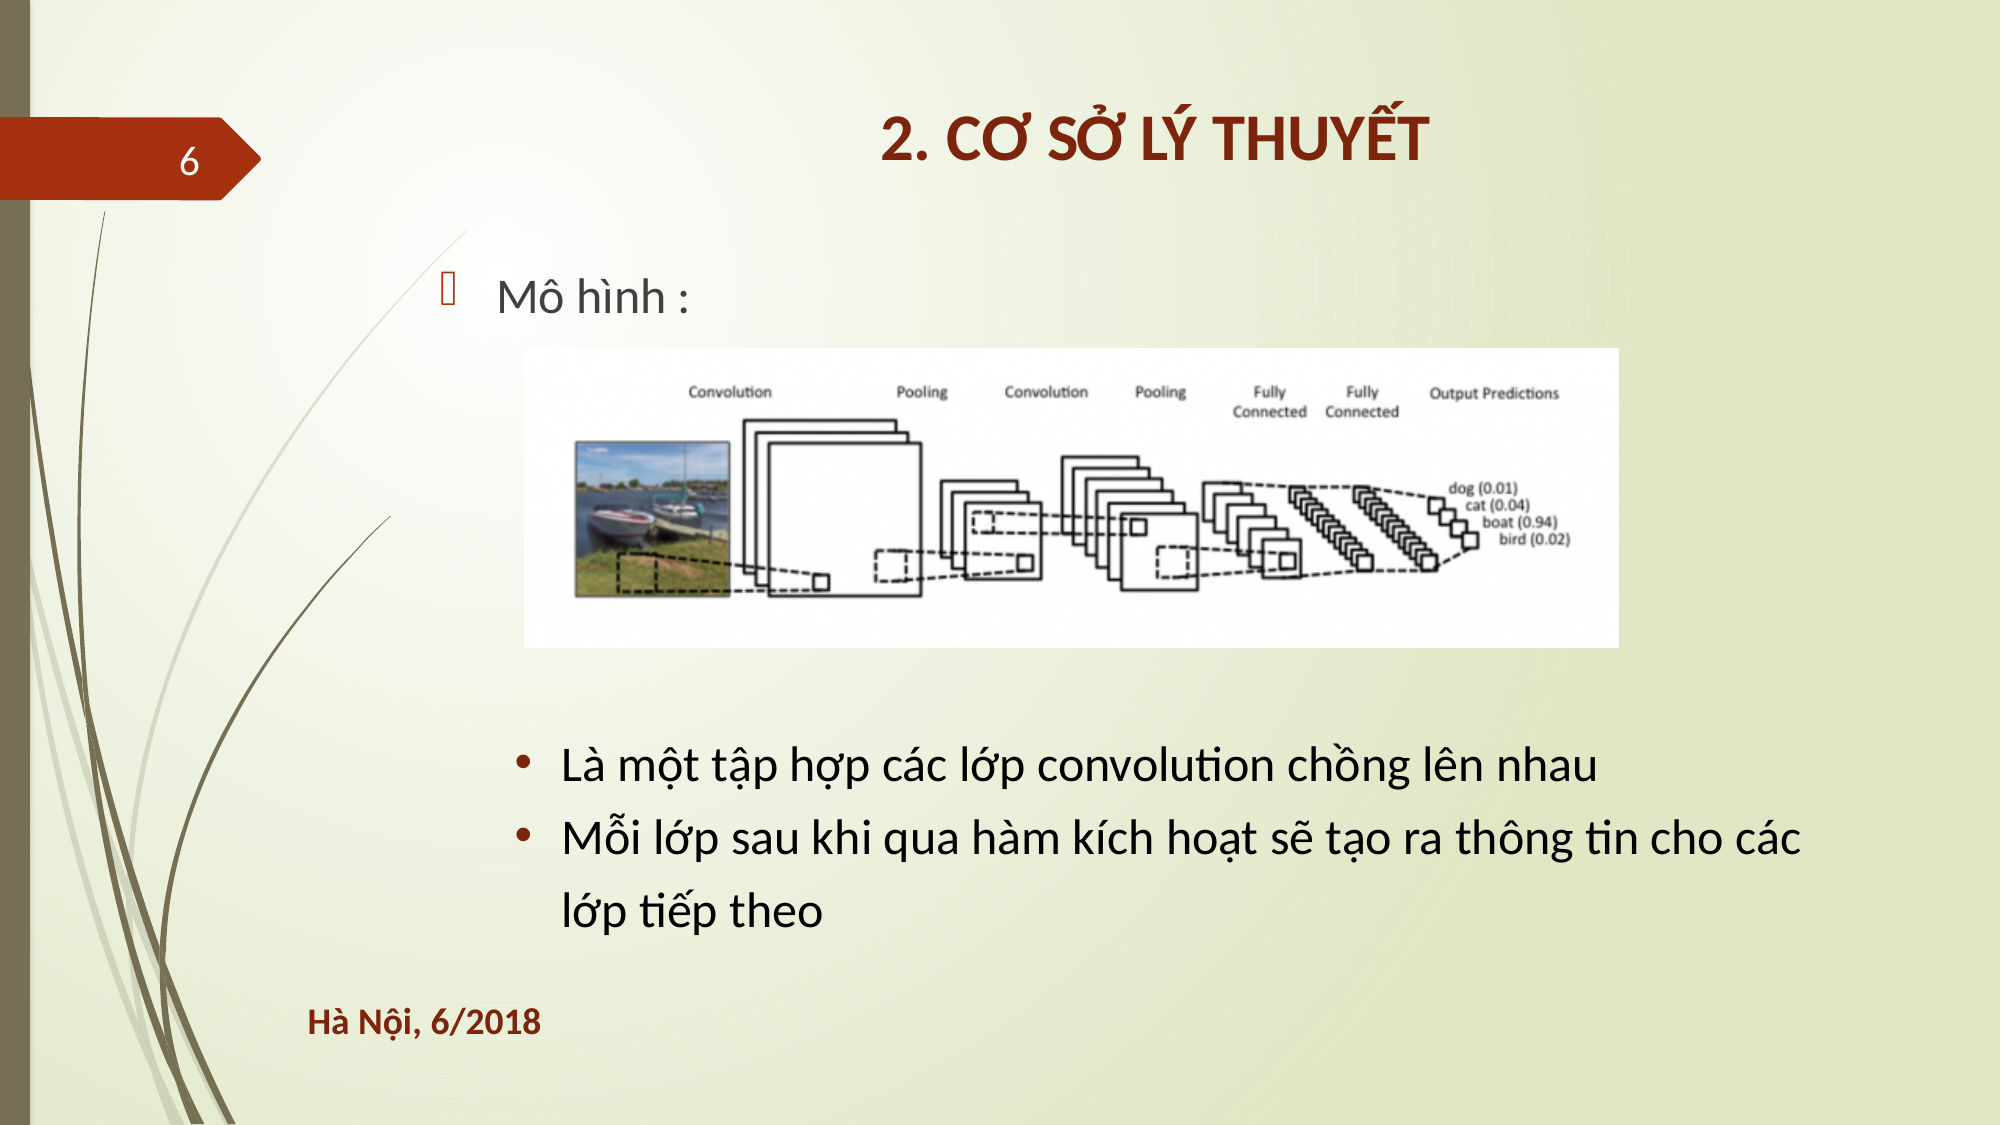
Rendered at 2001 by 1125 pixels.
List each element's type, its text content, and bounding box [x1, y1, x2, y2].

text_box Hà Nội, 6/2018 [292, 990, 557, 1050]
slide_number 6 [87, 129, 216, 190]
picture [524, 348, 1619, 648]
list Mô hình : [424, 255, 1887, 673]
text_box Là một tập hợp các lớp convolution chồng lên nhau Mỗi lớp sau khi qua hàm kích hoạt sẽ tạo ra thông tin cho các lớp tiếp theo [424, 711, 1887, 945]
title 2. CƠ SỞ LÝ THUYẾT [424, 86, 1887, 229]
